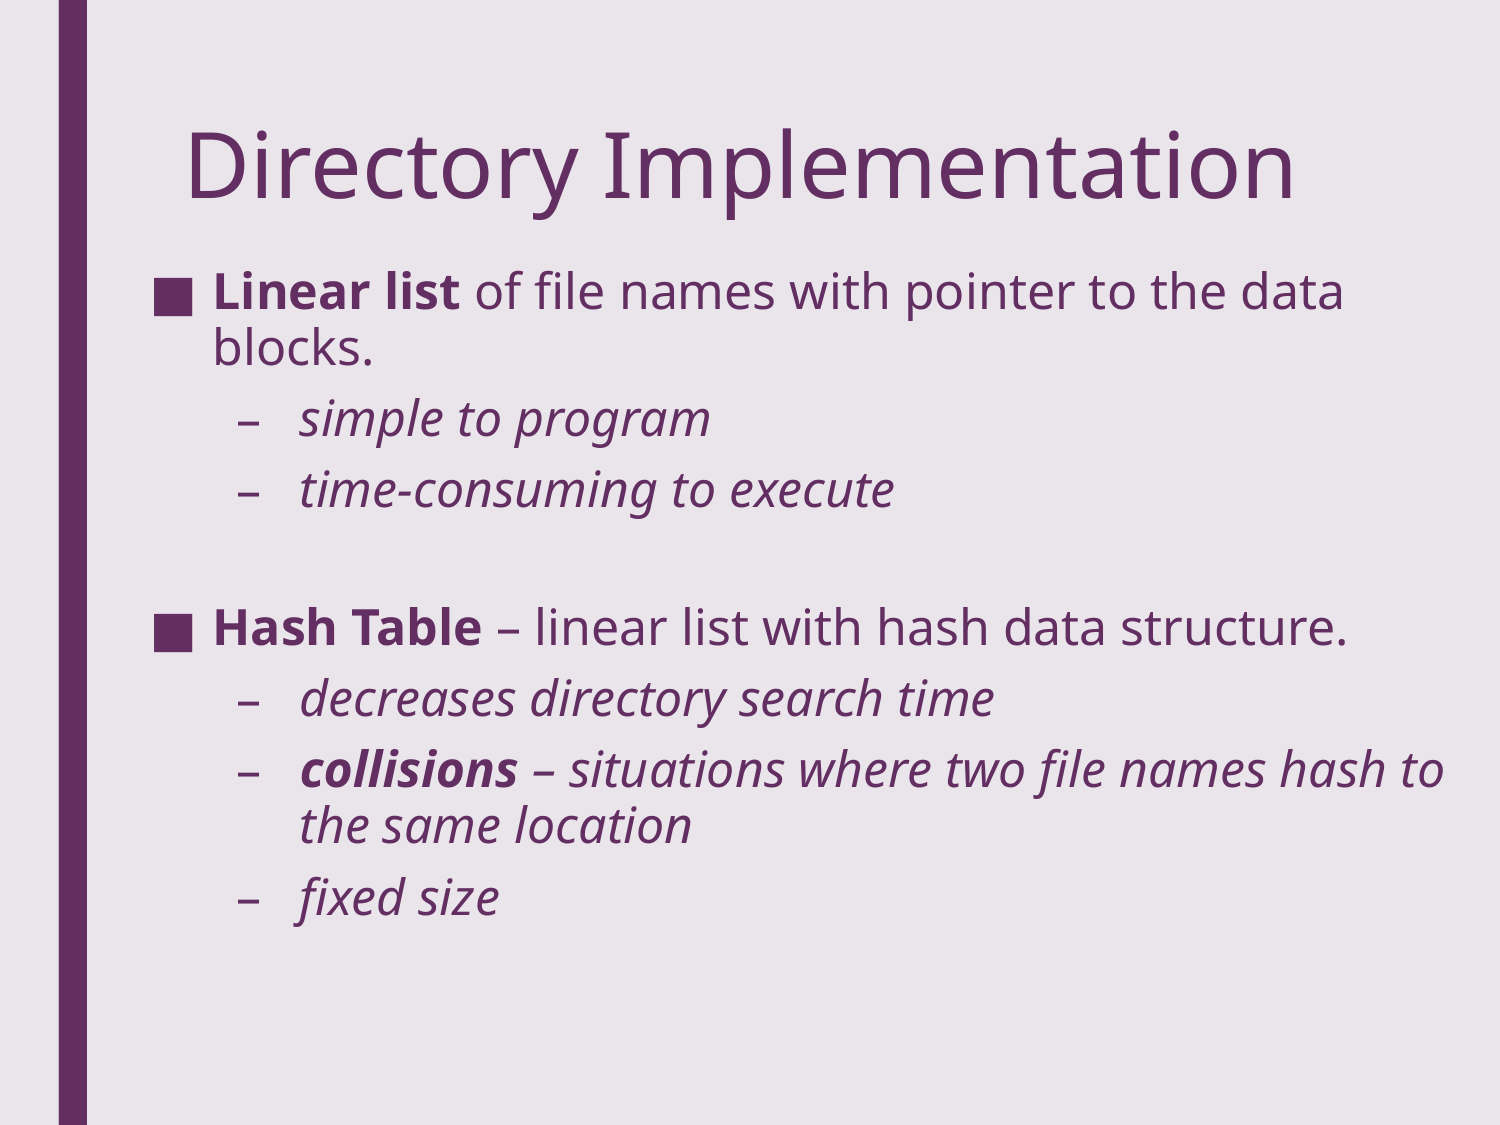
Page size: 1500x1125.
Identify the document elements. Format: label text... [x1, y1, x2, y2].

list Linear list of file names with pointer to the data blocks. simple to program time-consuming to execute Hash Table – linear list with hash data structure. decreases directory search time collisions – situations where two file names hash to the same location fixed size [134, 256, 1469, 845]
title Directory Implementation [168, 112, 1351, 256]
